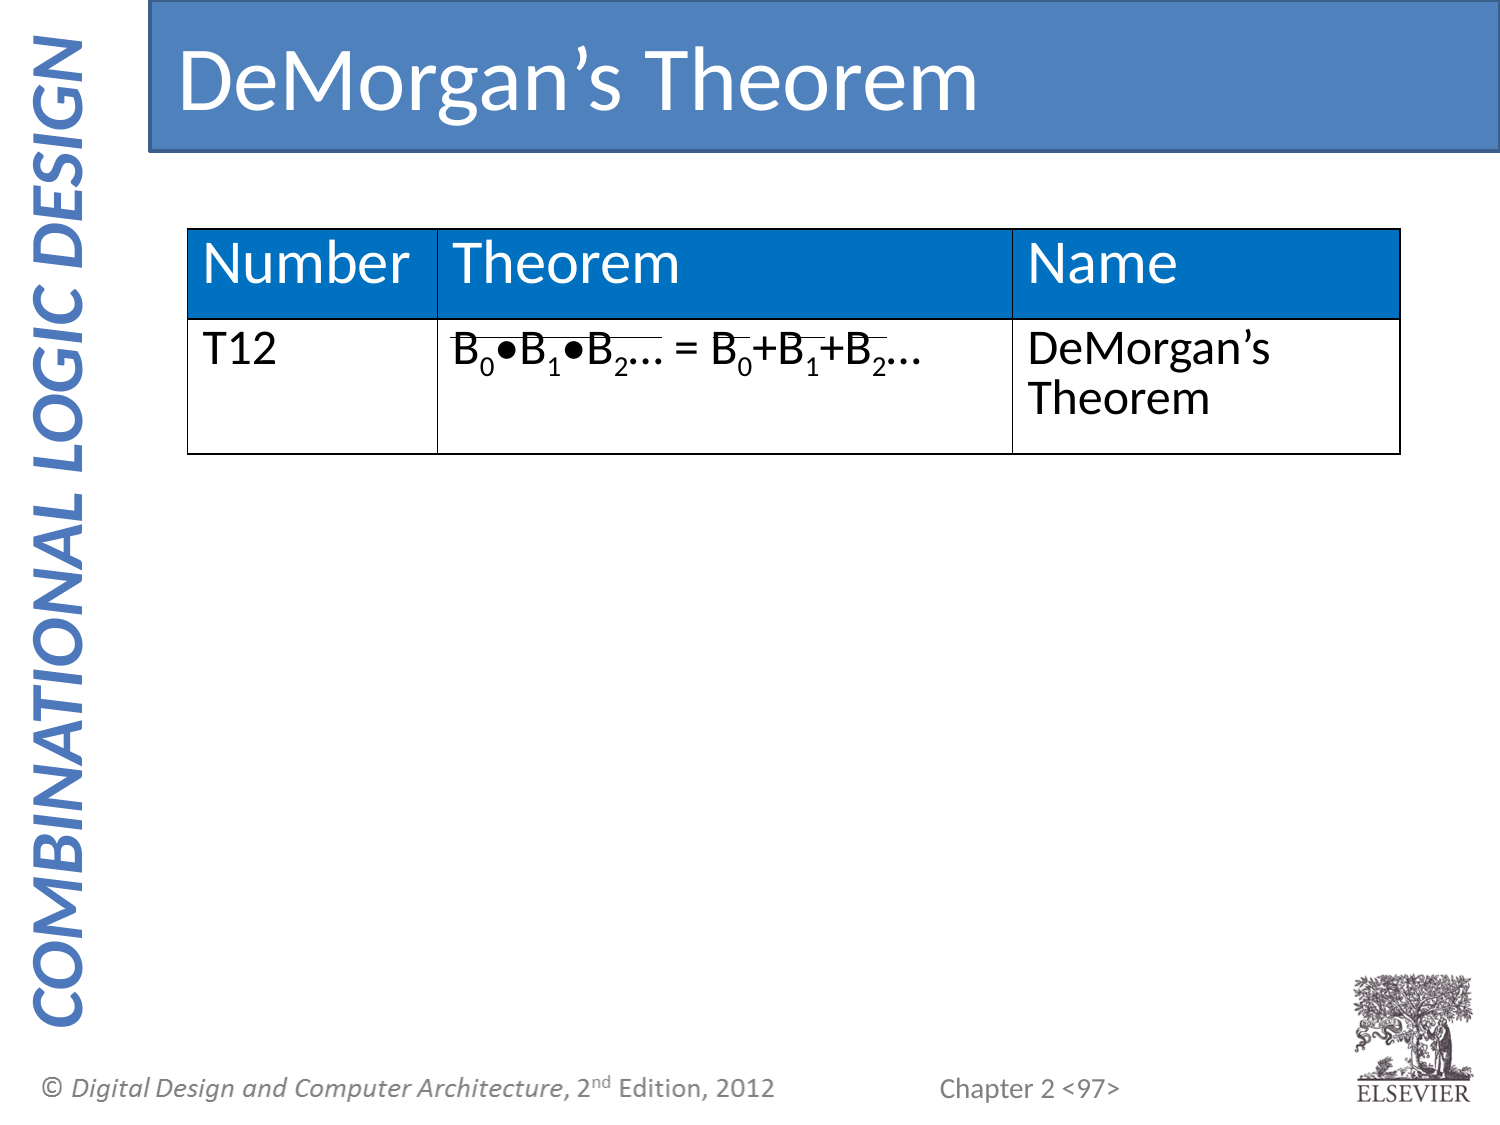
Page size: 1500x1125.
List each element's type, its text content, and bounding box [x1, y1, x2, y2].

table_cell B0•B1•B2… = B0+B1+B2… [438, 320, 1012, 453]
picture [0, 0, 1500, 1125]
table_header Name [1013, 230, 1399, 318]
table_header Theorem [438, 230, 1012, 318]
text_box DeMorgan’s Theorem [162, 11, 1463, 136]
table_header Number [188, 230, 437, 318]
table_cell DeMorgan’s Theorem [1013, 320, 1399, 453]
table_cell T12 [188, 320, 437, 453]
